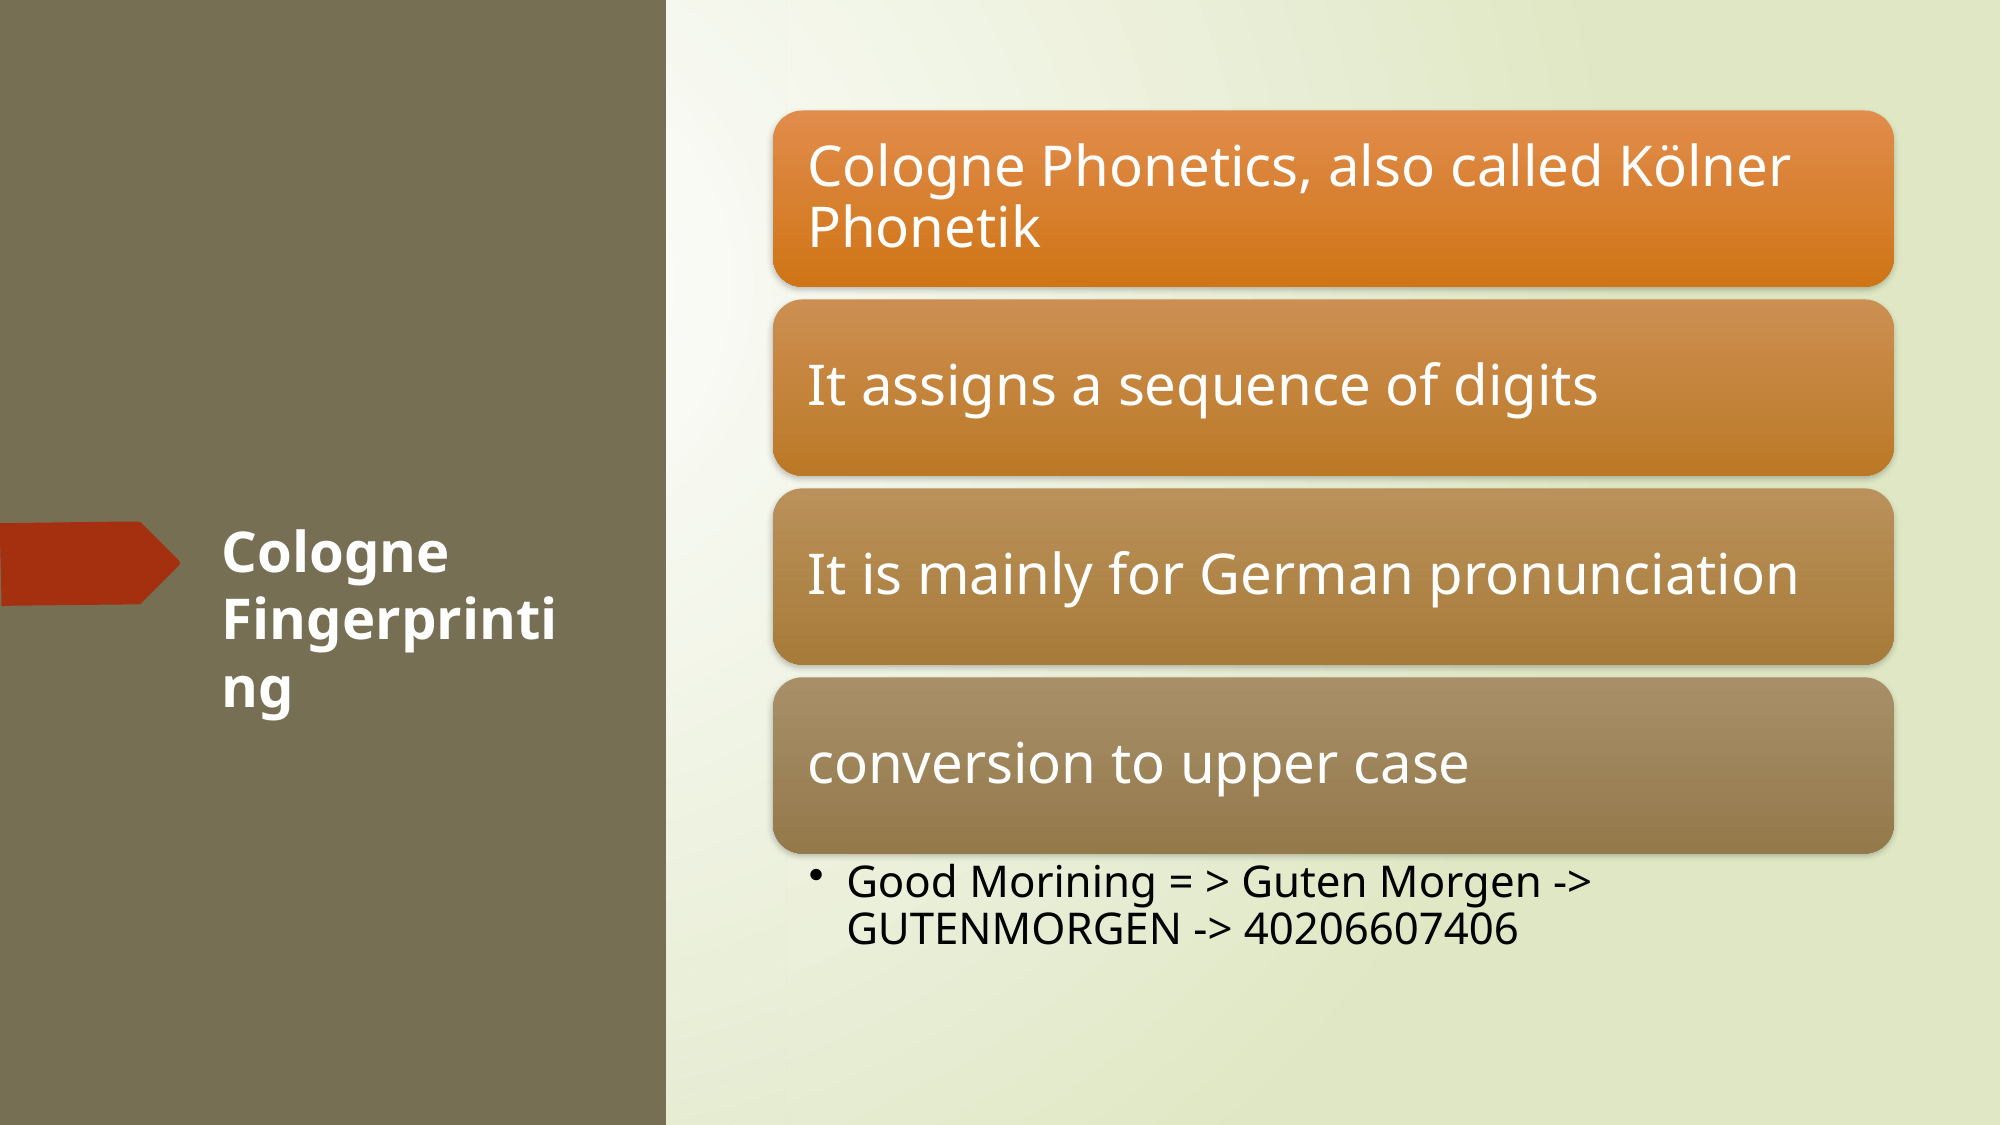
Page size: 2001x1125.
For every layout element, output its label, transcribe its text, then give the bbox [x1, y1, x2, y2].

title Cologne Fingerprinting [206, 508, 610, 1006]
text_box [0, 0, 667, 1125]
text_box [0, 521, 181, 606]
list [772, 104, 1895, 970]
text_box [785, 0, 2000, 1125]
